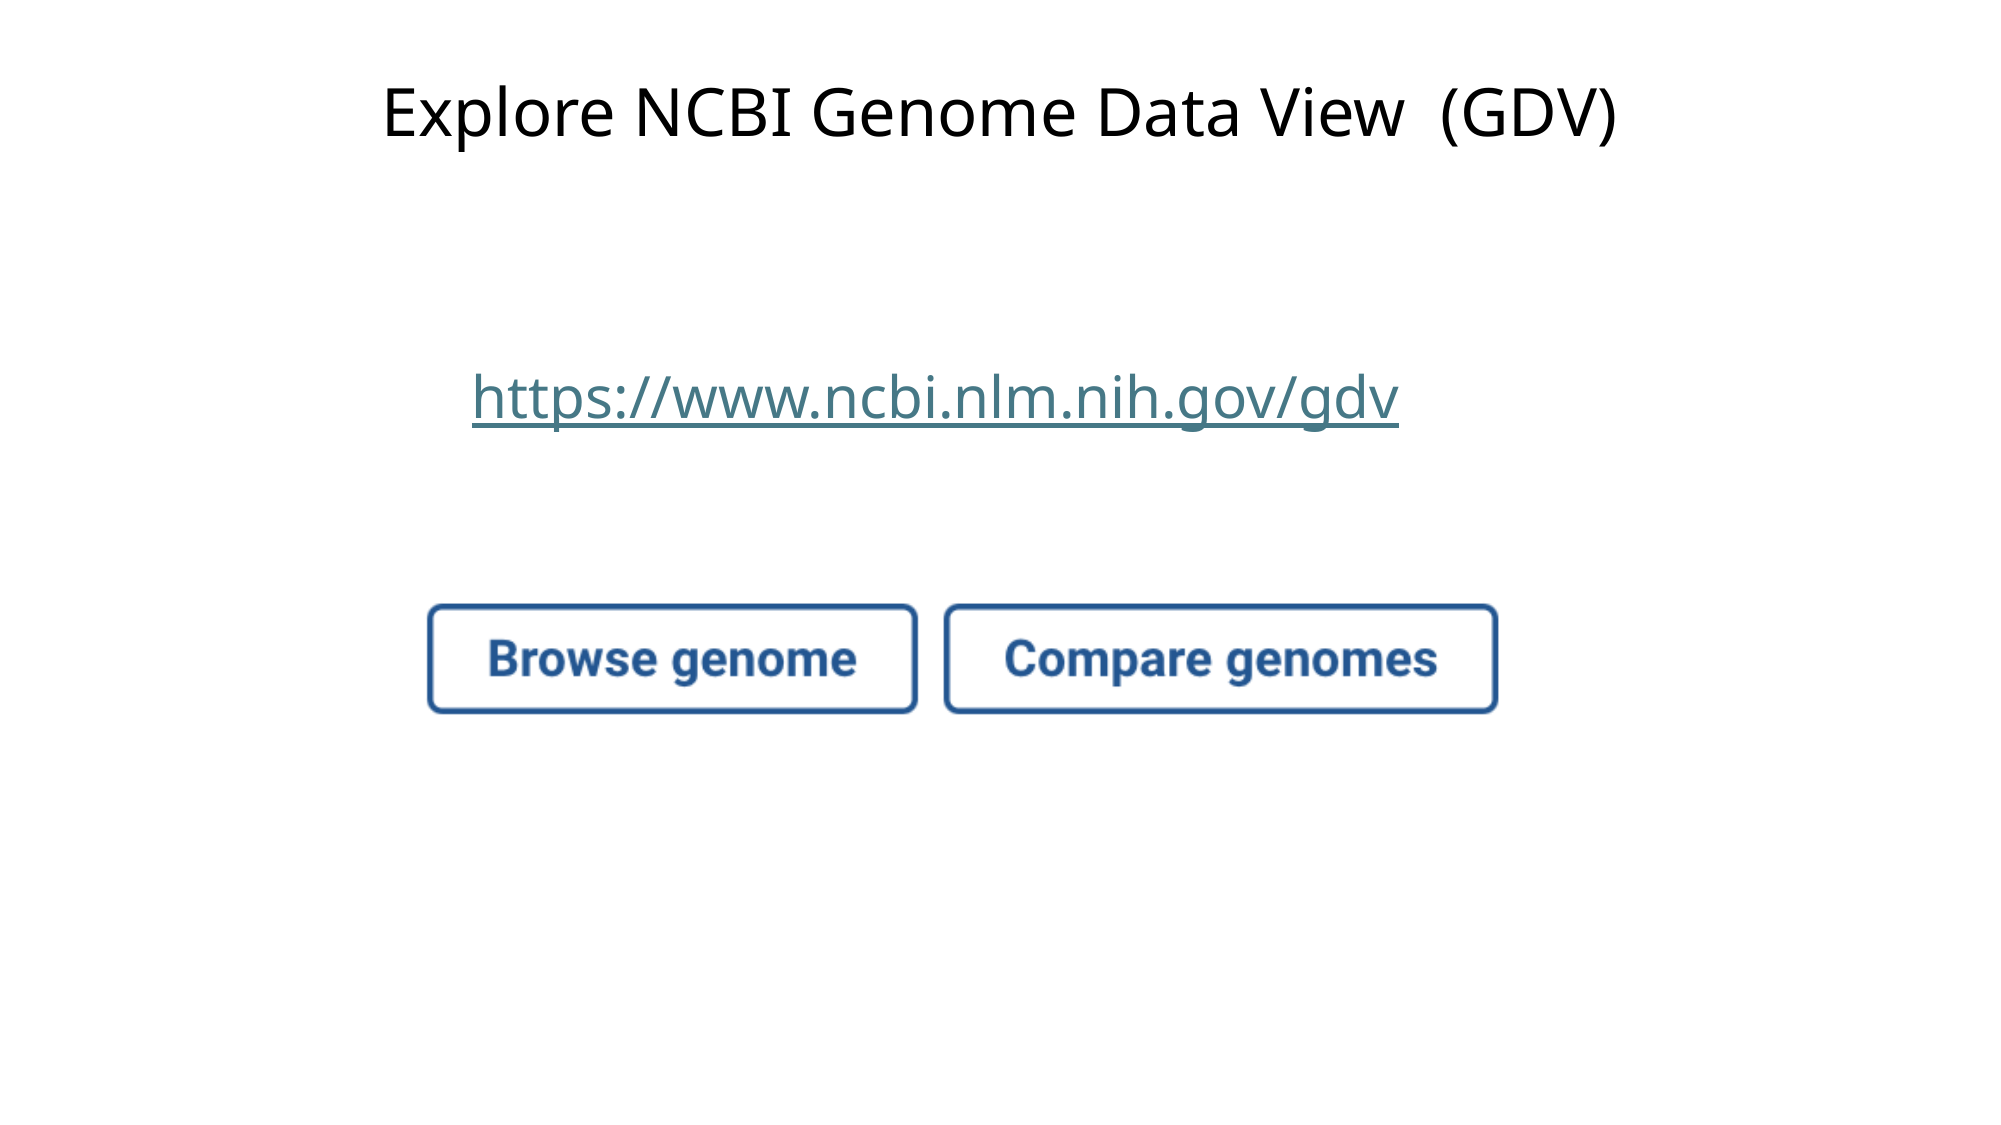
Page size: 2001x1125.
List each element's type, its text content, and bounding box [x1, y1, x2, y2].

picture [411, 584, 1509, 731]
title Explore NCBI Genome Data View (GDV) [137, 61, 1863, 169]
list https://www.ncbi.nlm.nih.gov/gdv [362, 343, 1509, 451]
